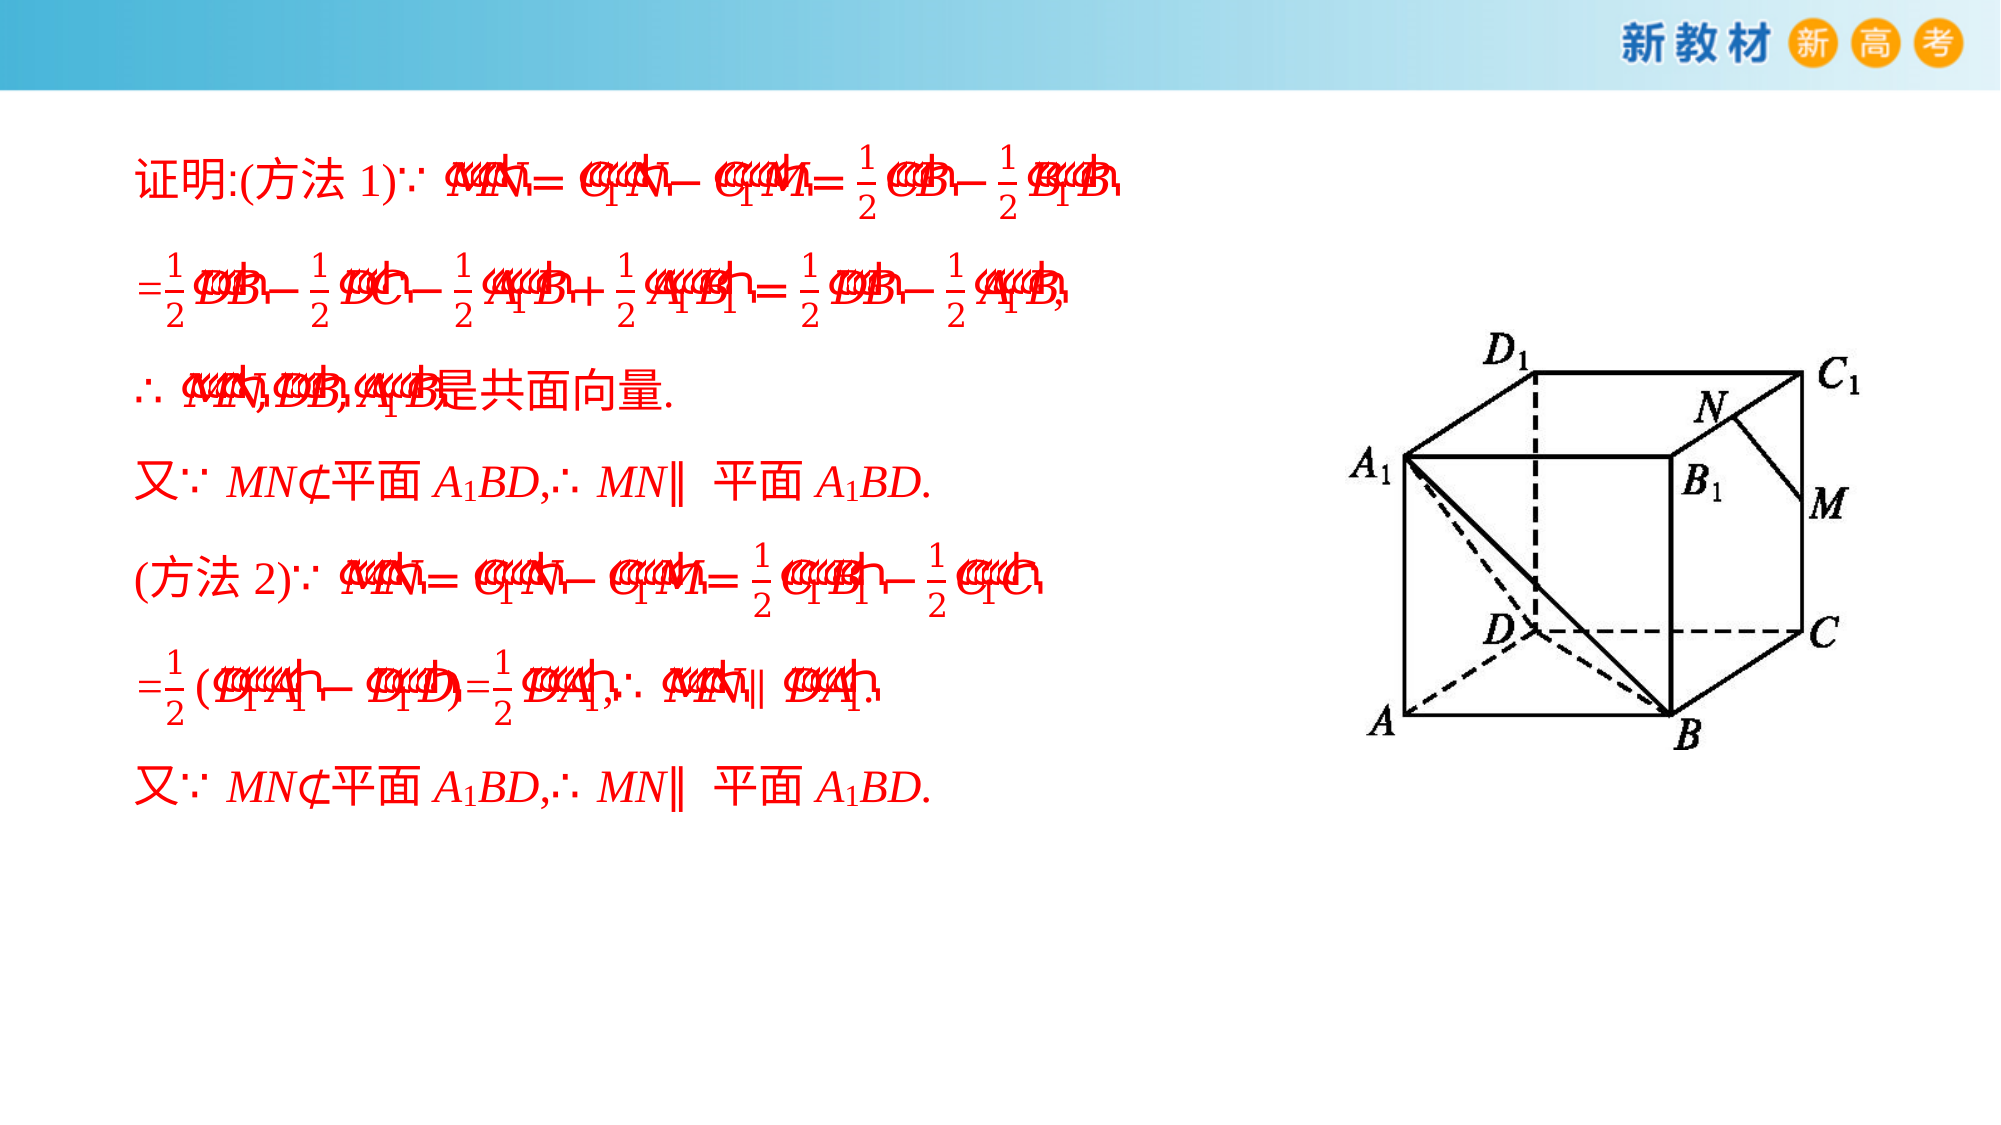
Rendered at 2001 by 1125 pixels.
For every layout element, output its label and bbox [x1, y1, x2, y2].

text_box [133, 142, 1464, 848]
picture [0, 0, 2001, 1125]
